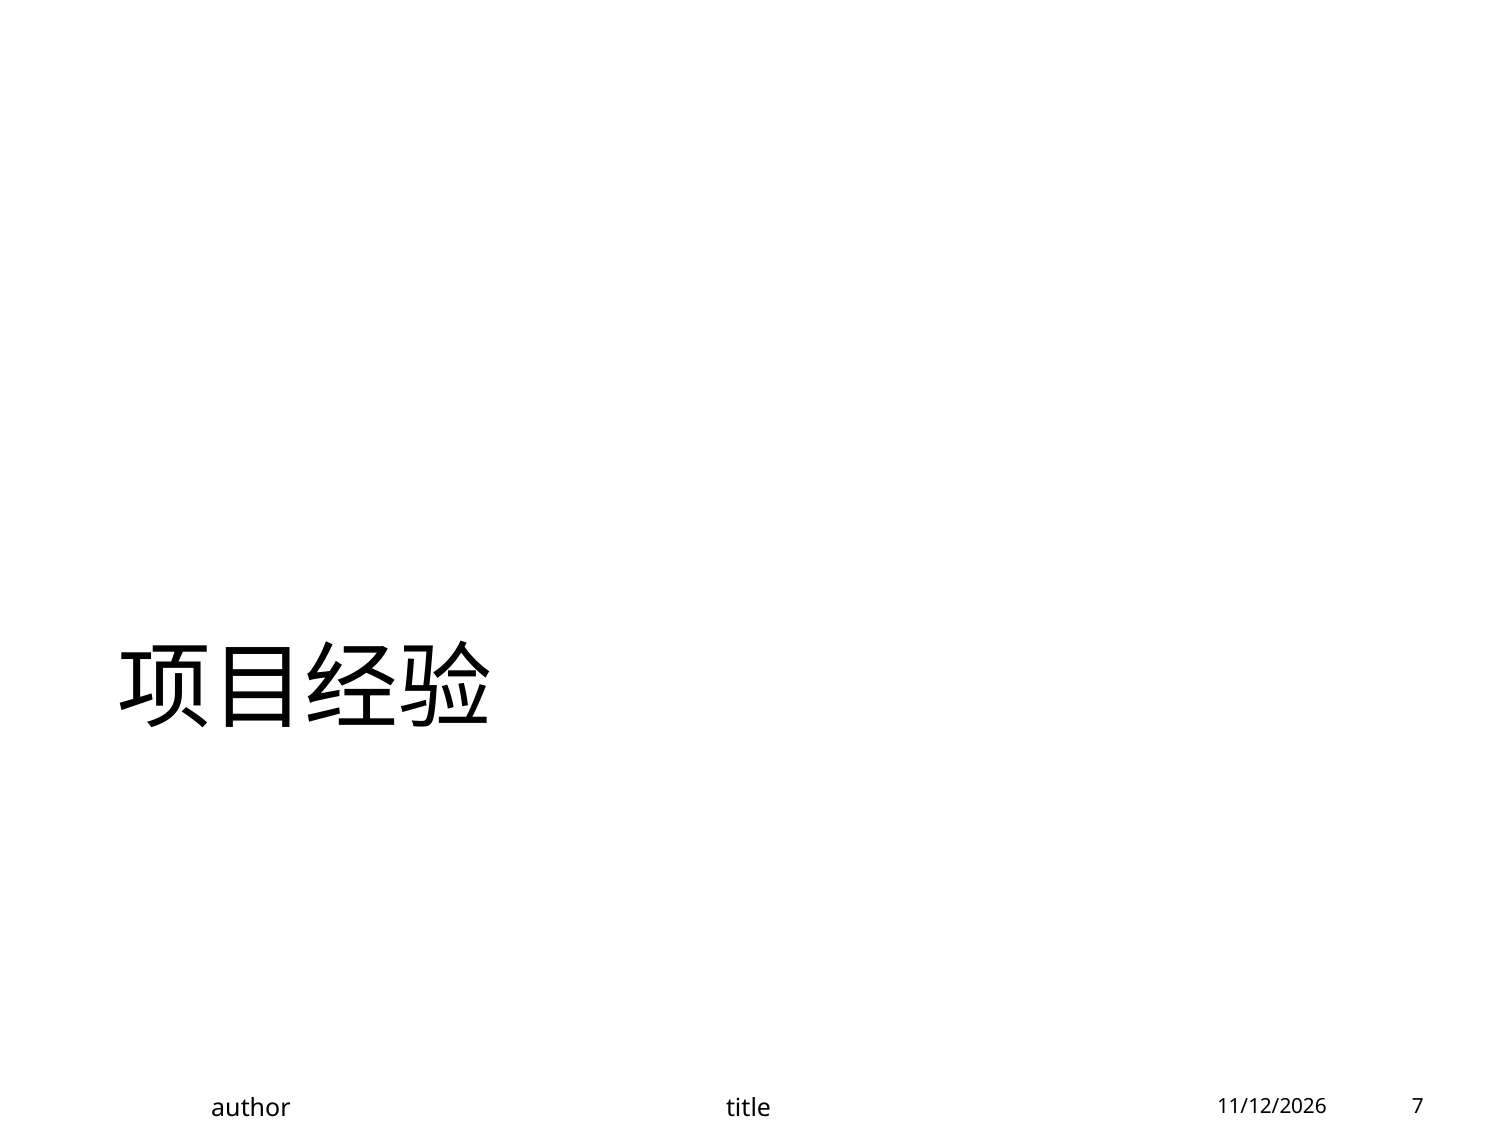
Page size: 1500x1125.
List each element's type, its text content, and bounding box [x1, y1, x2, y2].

title 项目经验 [102, 280, 1397, 749]
